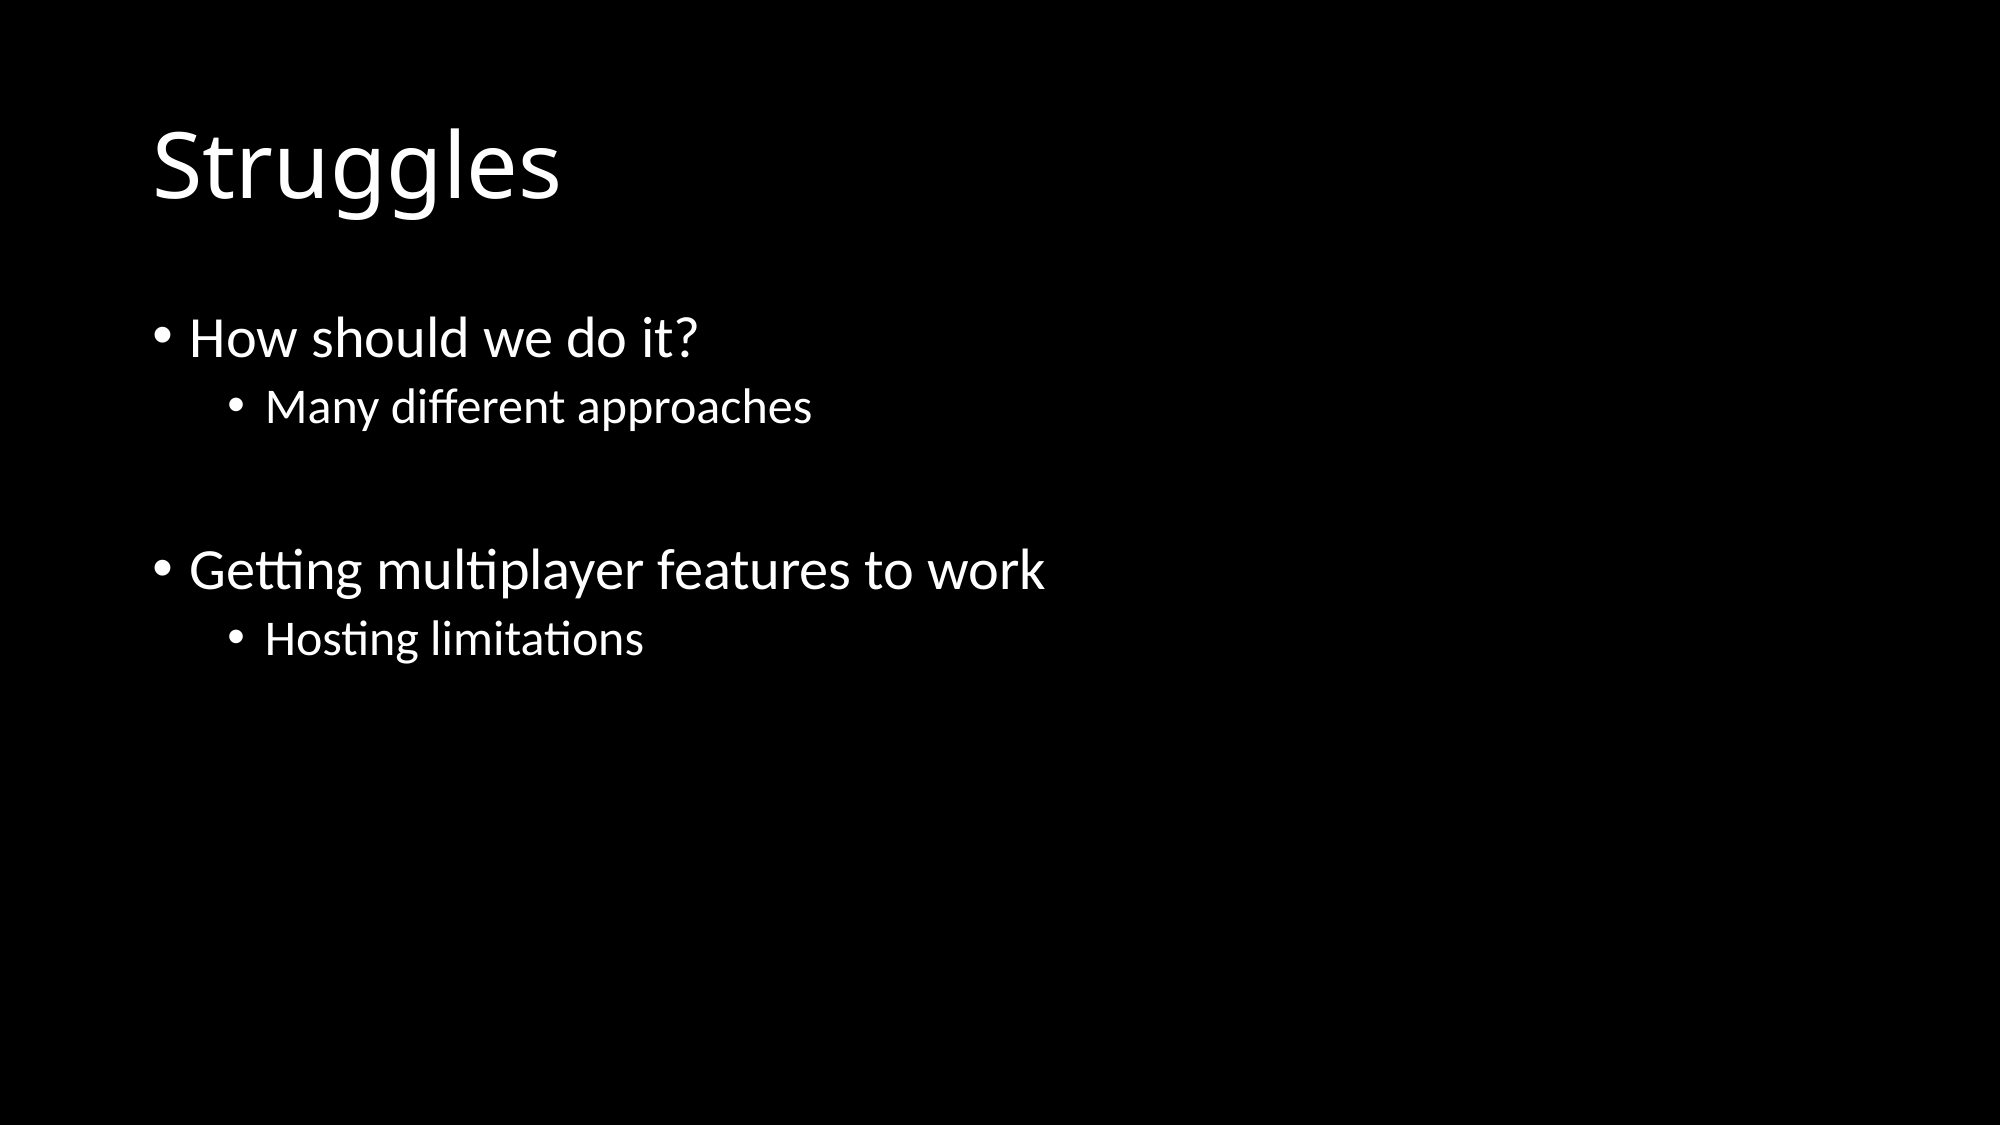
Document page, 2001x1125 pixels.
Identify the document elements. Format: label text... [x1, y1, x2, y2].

title Struggles [137, 59, 1863, 278]
list How should we do it? Many different approaches Getting multiplayer features to work Hosting limitations [137, 299, 1863, 1014]
